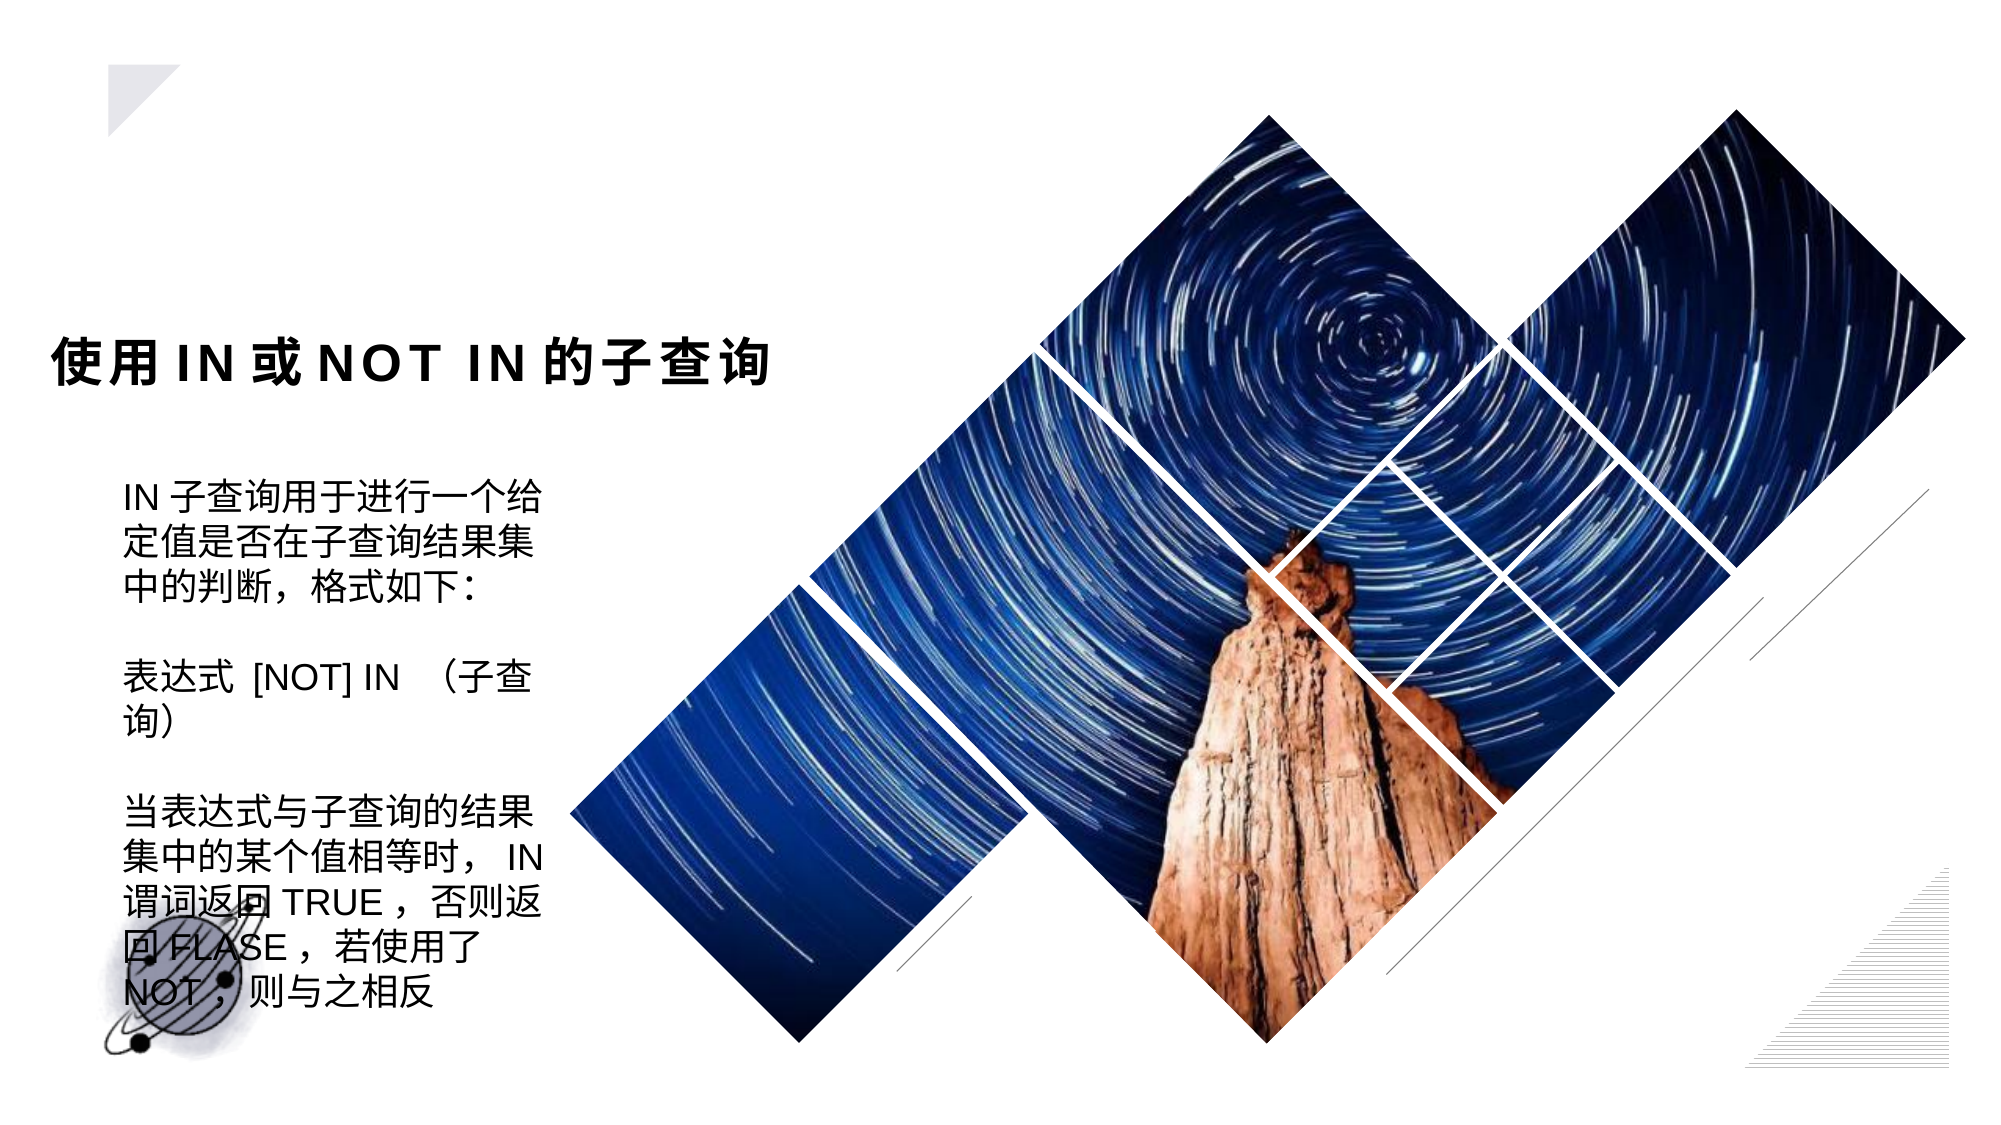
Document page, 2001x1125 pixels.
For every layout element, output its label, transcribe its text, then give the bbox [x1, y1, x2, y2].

text_box IN子查询用于进行一个给定值是否在子查询结果集中的判断，格式如下： 表达式 [NOT] IN （子查询） 当表达式与子查询的结果集中的某个值相等时，IN谓词返回TRUE，否则返回FLASE，若使用了NOT，则与之相反 [107, 465, 569, 1021]
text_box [569, 109, 1966, 1044]
text_box 使用IN或NOT IN的子查询 [35, 295, 569, 426]
text_box [1740, 1044, 1951, 1071]
text_box [107, 63, 184, 140]
picture [95, 887, 277, 1069]
